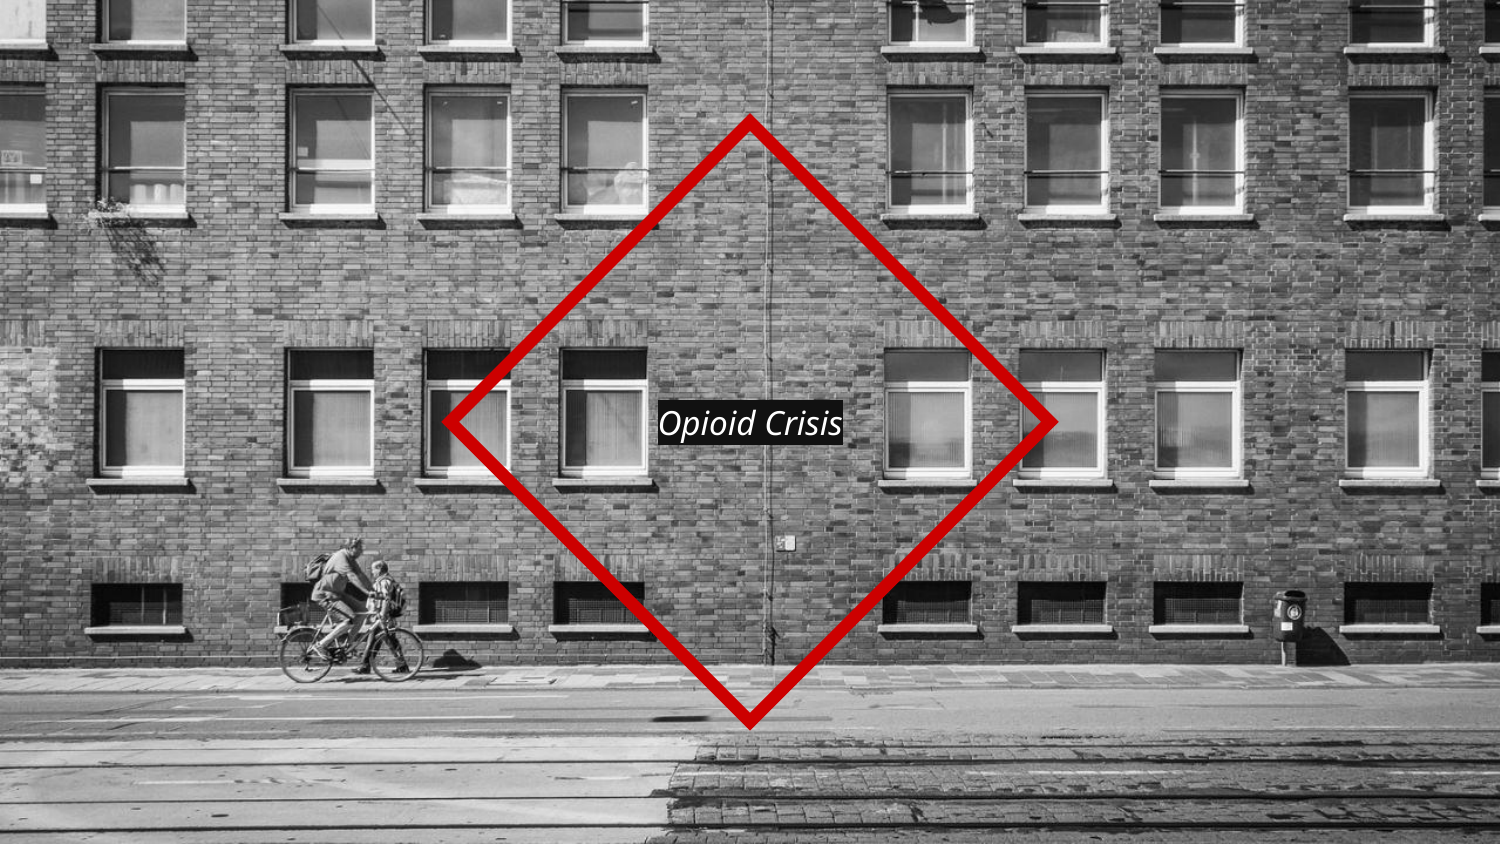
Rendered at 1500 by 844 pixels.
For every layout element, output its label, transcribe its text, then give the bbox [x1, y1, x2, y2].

picture [0, 0, 1500, 844]
text_box Opioid Crisis [450, 121, 1050, 722]
